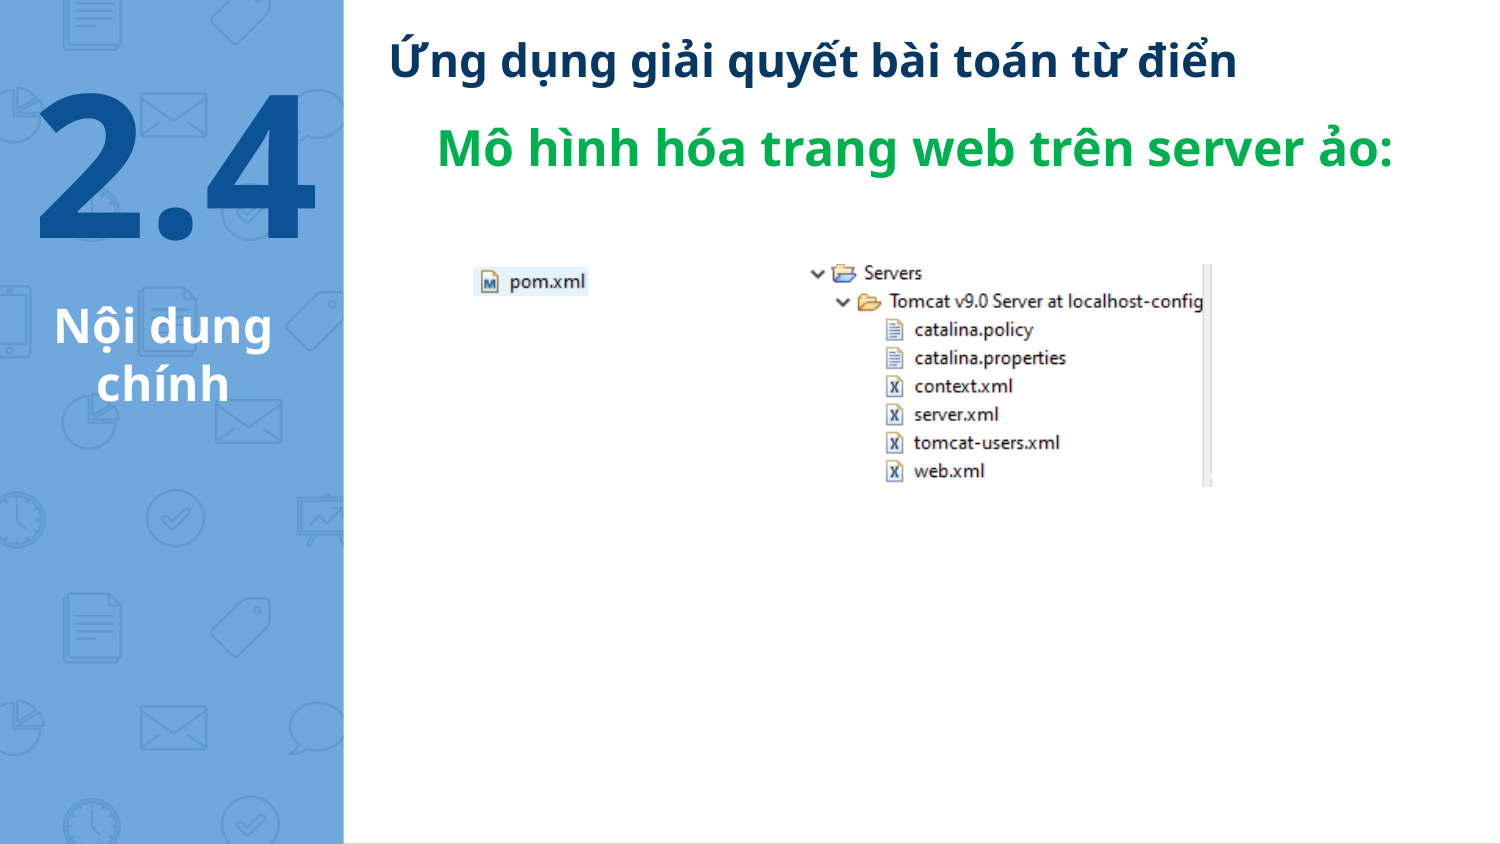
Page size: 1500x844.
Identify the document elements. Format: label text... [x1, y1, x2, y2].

picture [808, 264, 1212, 487]
slide_number 2.4 [17, 23, 346, 230]
text_box Nội dung chính [0, 281, 328, 615]
list Mô hình hóa trang web trên server ảo: [415, 101, 1413, 210]
text_box Ứng dụng giải quyết bài toán từ điển [373, 16, 1478, 125]
picture [471, 264, 617, 298]
